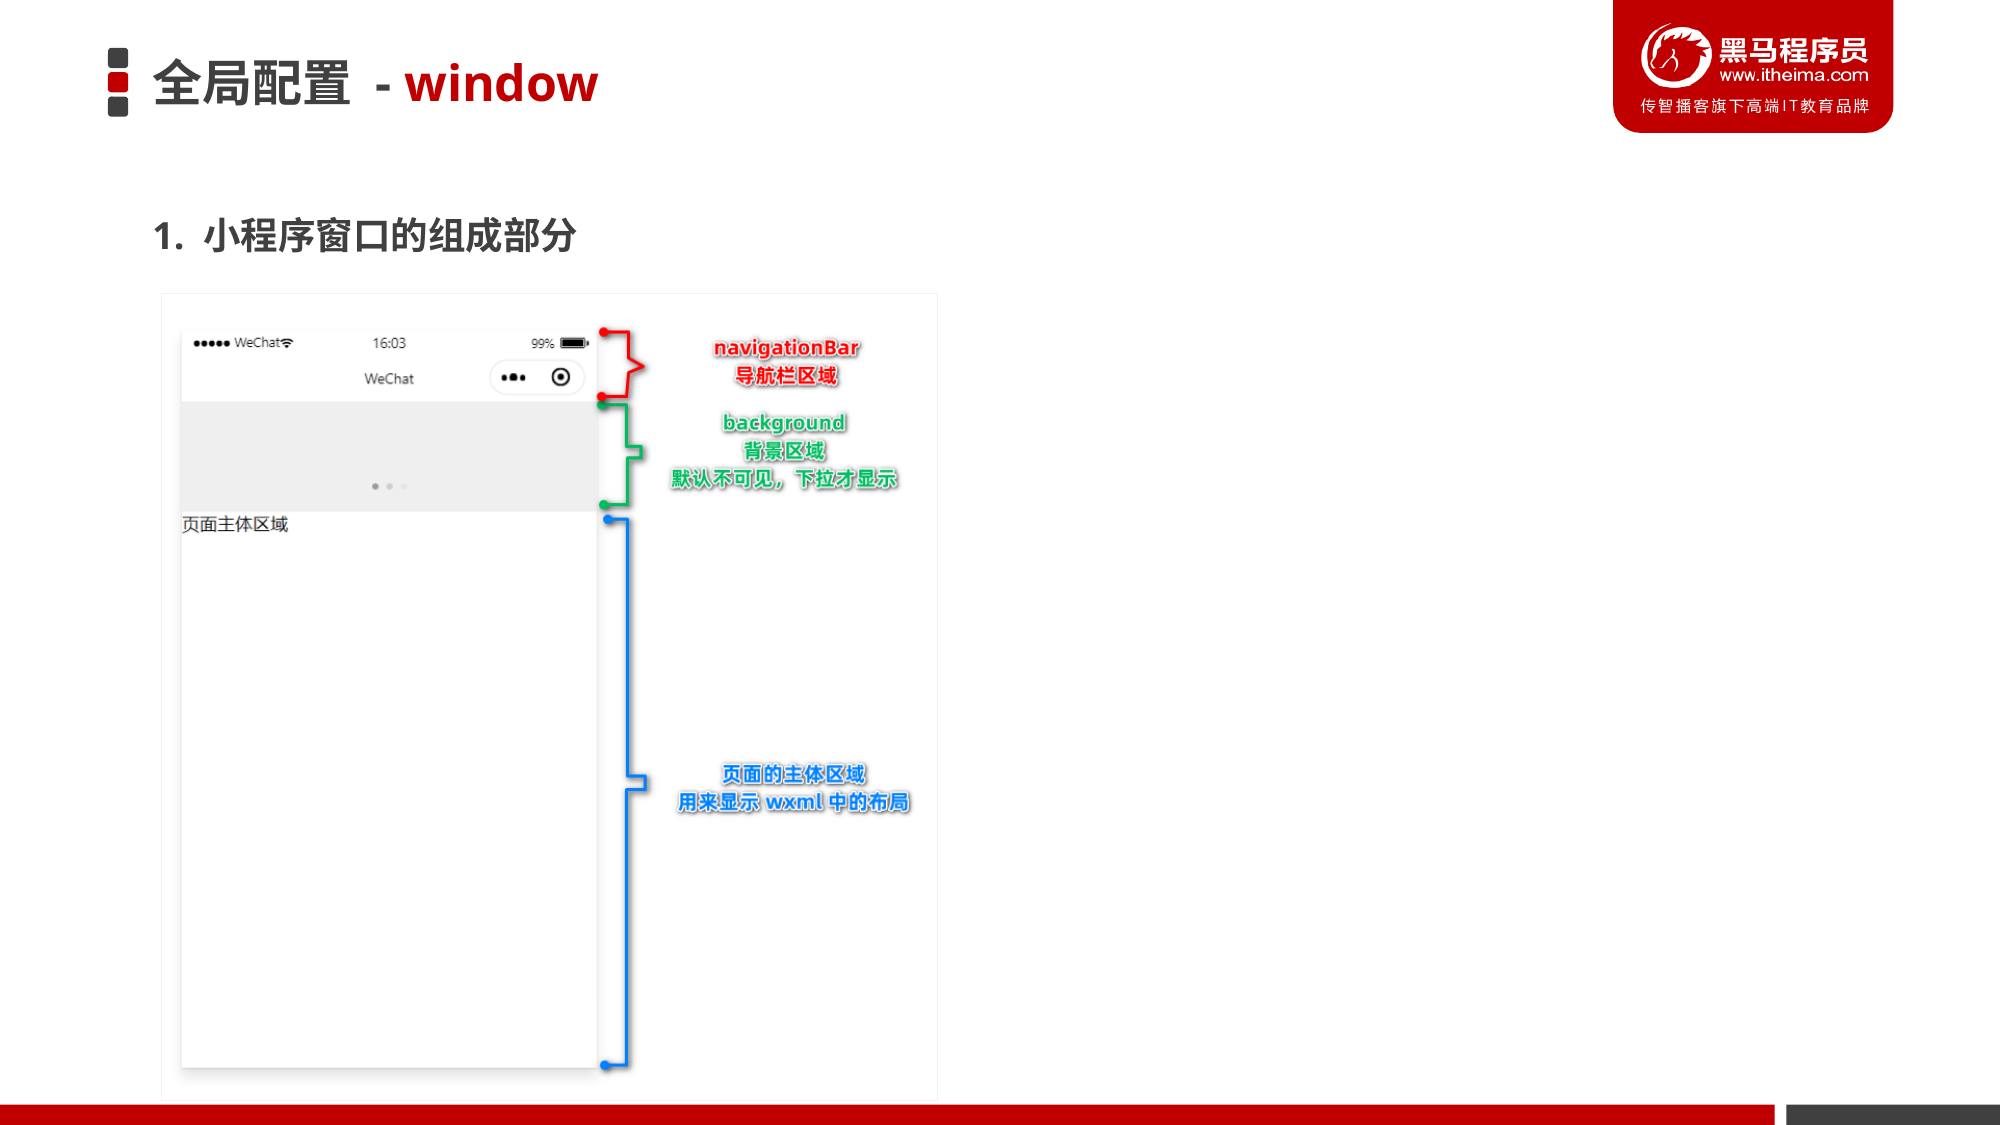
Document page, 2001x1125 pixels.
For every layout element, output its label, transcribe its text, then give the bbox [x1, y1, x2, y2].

title 全局配置 - window [137, 38, 1577, 124]
list 1. 小程序窗口的组成部分 [137, 192, 1753, 277]
picture [161, 292, 938, 1102]
picture [1616, 11, 1894, 125]
